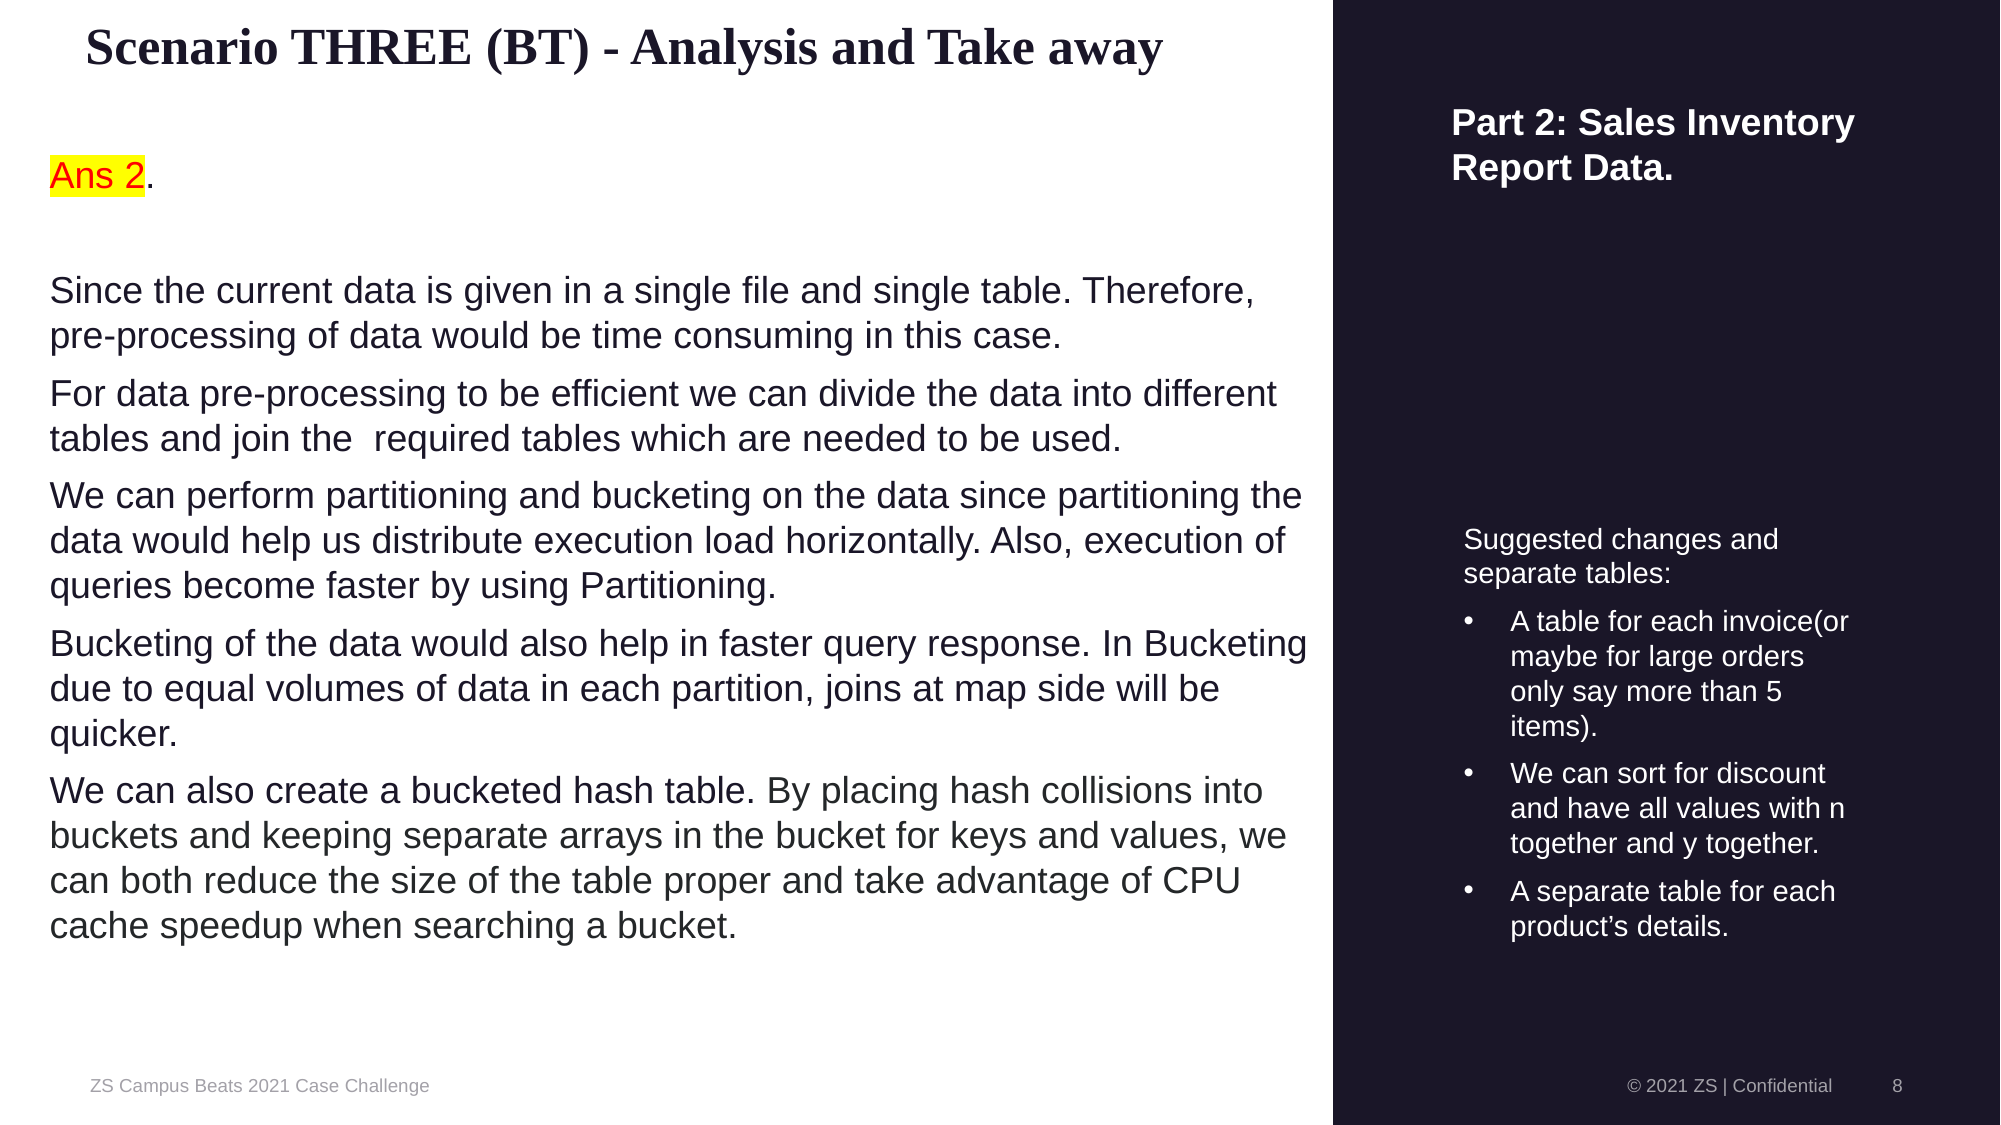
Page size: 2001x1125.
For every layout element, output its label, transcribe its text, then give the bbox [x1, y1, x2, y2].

text_box Ans 2. Since the current data is given in a single file and single table. Therefore, pre-processing of data would be time consuming in this case. For data pre-processing to be efficient we can divide the data into different tables and join the required tables which are needed to be used. We can perform partitioning and bucketing on the data since partitioning the data would help us distribute execution load horizontally. Also, execution of queries become faster by using Partitioning. Bucketing of the data would also help in faster query response. In Bucketing due to equal volumes of data in each partition, joins at map side will be quicker. We can also create a bucketed hash table. By placing hash collisions into buckets and keeping separate arrays in the bucket for keys and values, we can both reduce the size of the table proper and take advantage of CPU cache speedup when searching a bucket. [49, 151, 1315, 1046]
text_box Suggested changes and separate tables: A table for each invoice(or maybe for large orders only say more than 5 items). We can sort for discount and have all values with n together and y together. A separate table for each product’s details. [1463, 519, 1867, 994]
title Scenario THREE (BT) - Analysis and Take away [85, 19, 1240, 151]
text_box Part 2: Sales Inventory Report Data. [1451, 49, 1938, 313]
